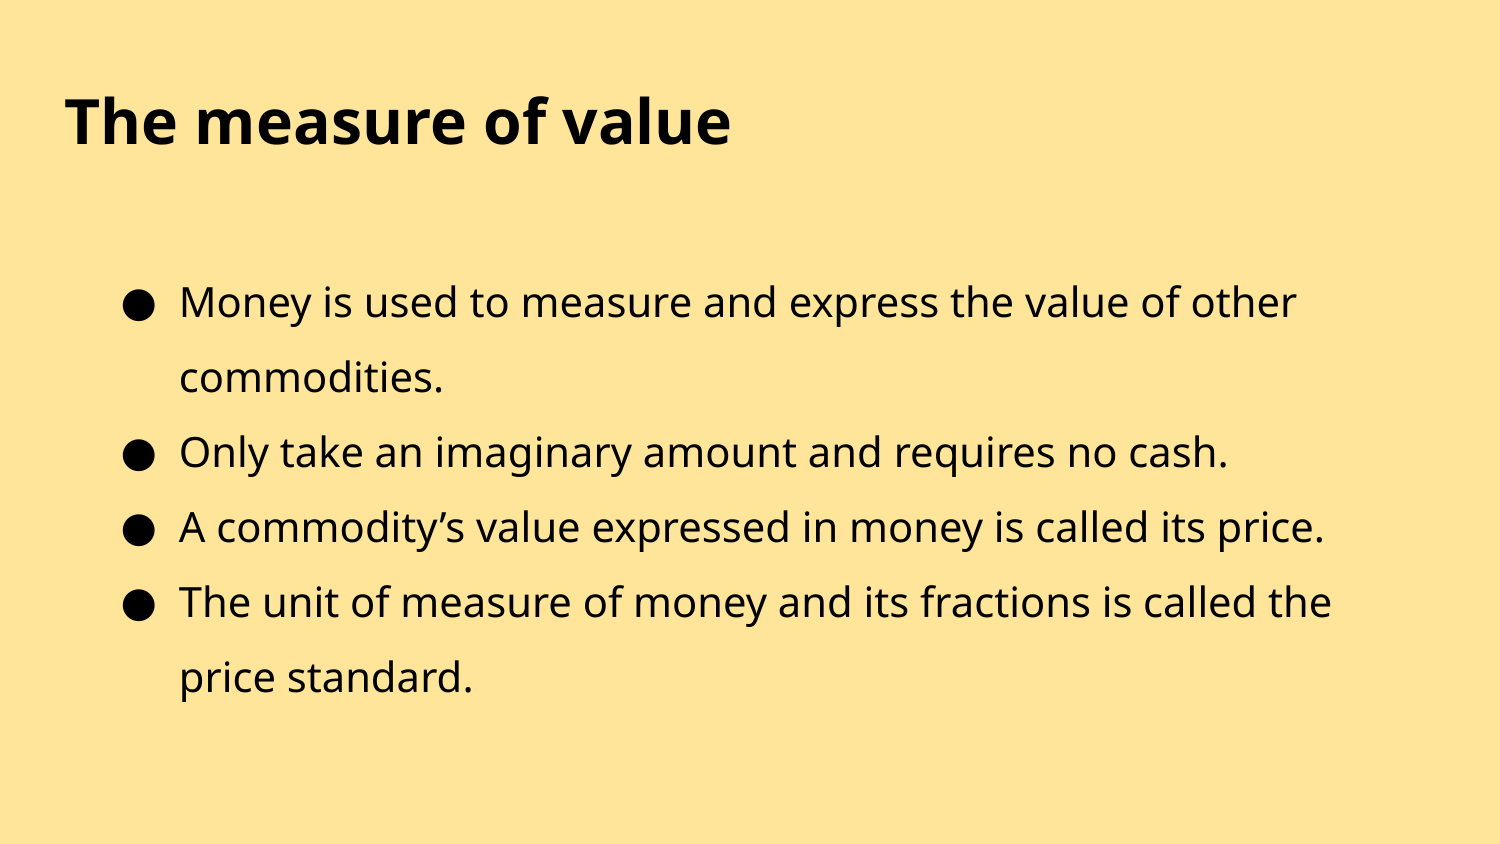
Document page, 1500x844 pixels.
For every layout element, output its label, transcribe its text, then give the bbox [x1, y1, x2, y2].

title The measure of value [49, 67, 1448, 173]
text_box Money is used to measure and express the value of other commodities. Only take an imaginary amount and requires no cash. A commodity’s value expressed in money is called its price. The unit of measure of money and its fractions is called the price standard. [88, 235, 1413, 772]
